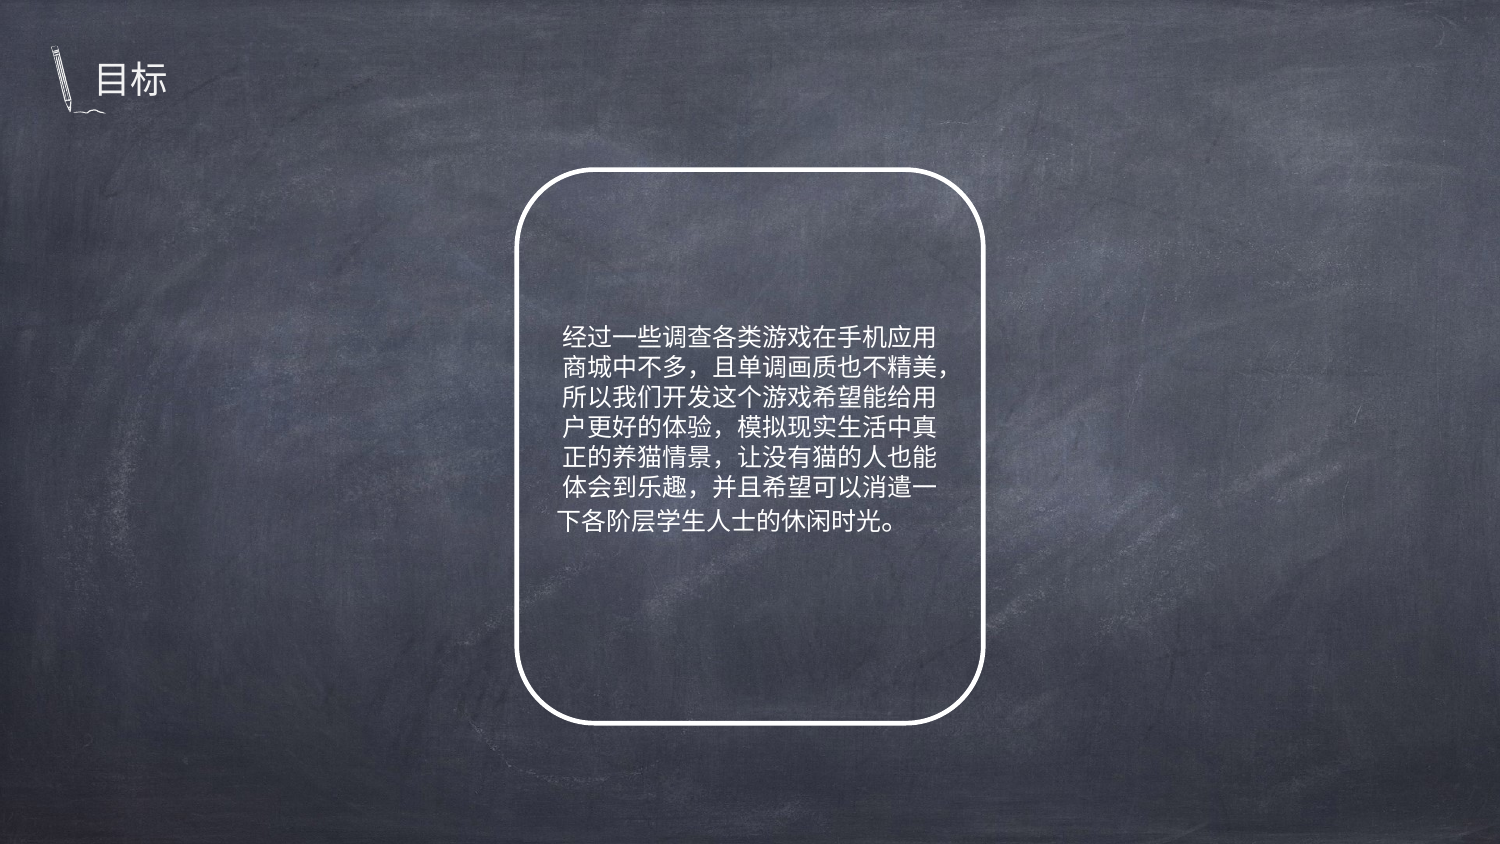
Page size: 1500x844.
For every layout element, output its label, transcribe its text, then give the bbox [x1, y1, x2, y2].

picture [0, 0, 1500, 844]
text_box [50, 45, 274, 114]
text_box 经过一些调查各类游戏在手机应用商城中不多，且单调画质也不精美，所以我们开发这个游戏希望能给用户更好的体验，模拟现实生活中真正的养猫情景，让没有猫的人也能体会到乐趣，并且希望可以消遣一下各阶层学生人士的休闲时光。 [515, 168, 985, 725]
